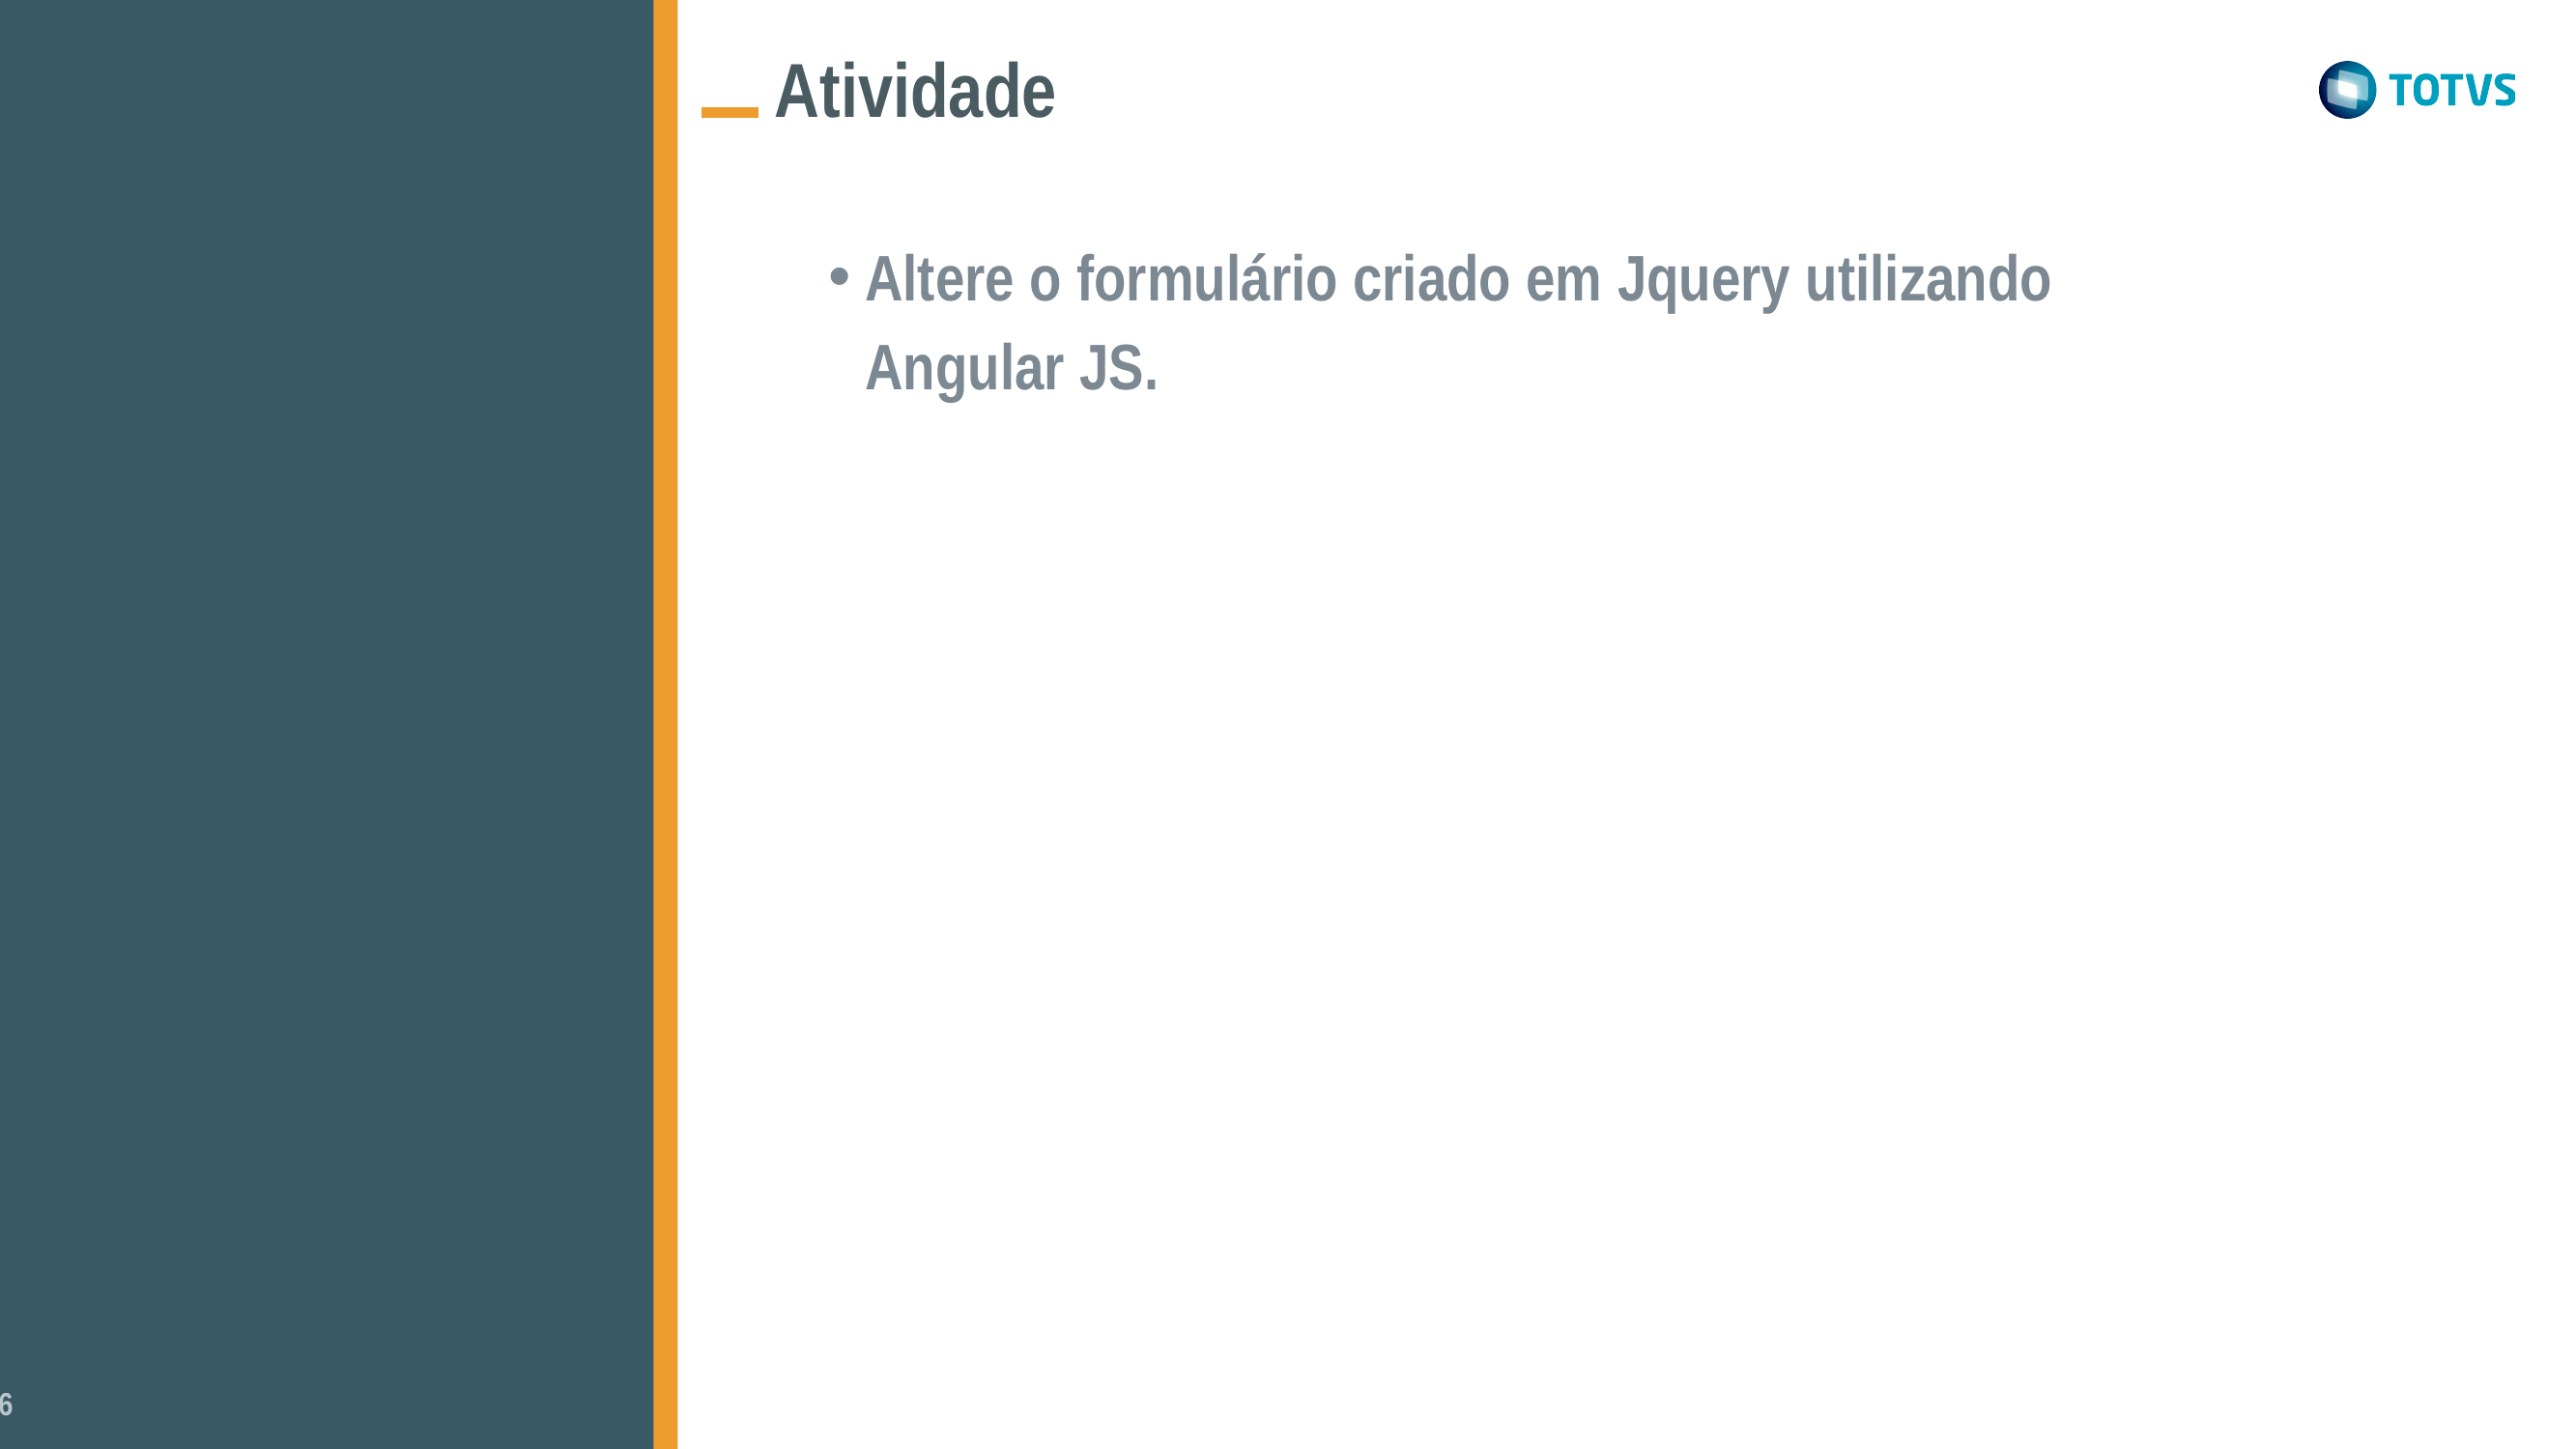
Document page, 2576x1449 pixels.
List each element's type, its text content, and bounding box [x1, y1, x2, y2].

picture [2305, 47, 2516, 132]
list Altere o formulário criado em Jquery utilizando Angular JS. [815, 217, 2225, 1260]
list Atividade [759, 43, 2225, 167]
